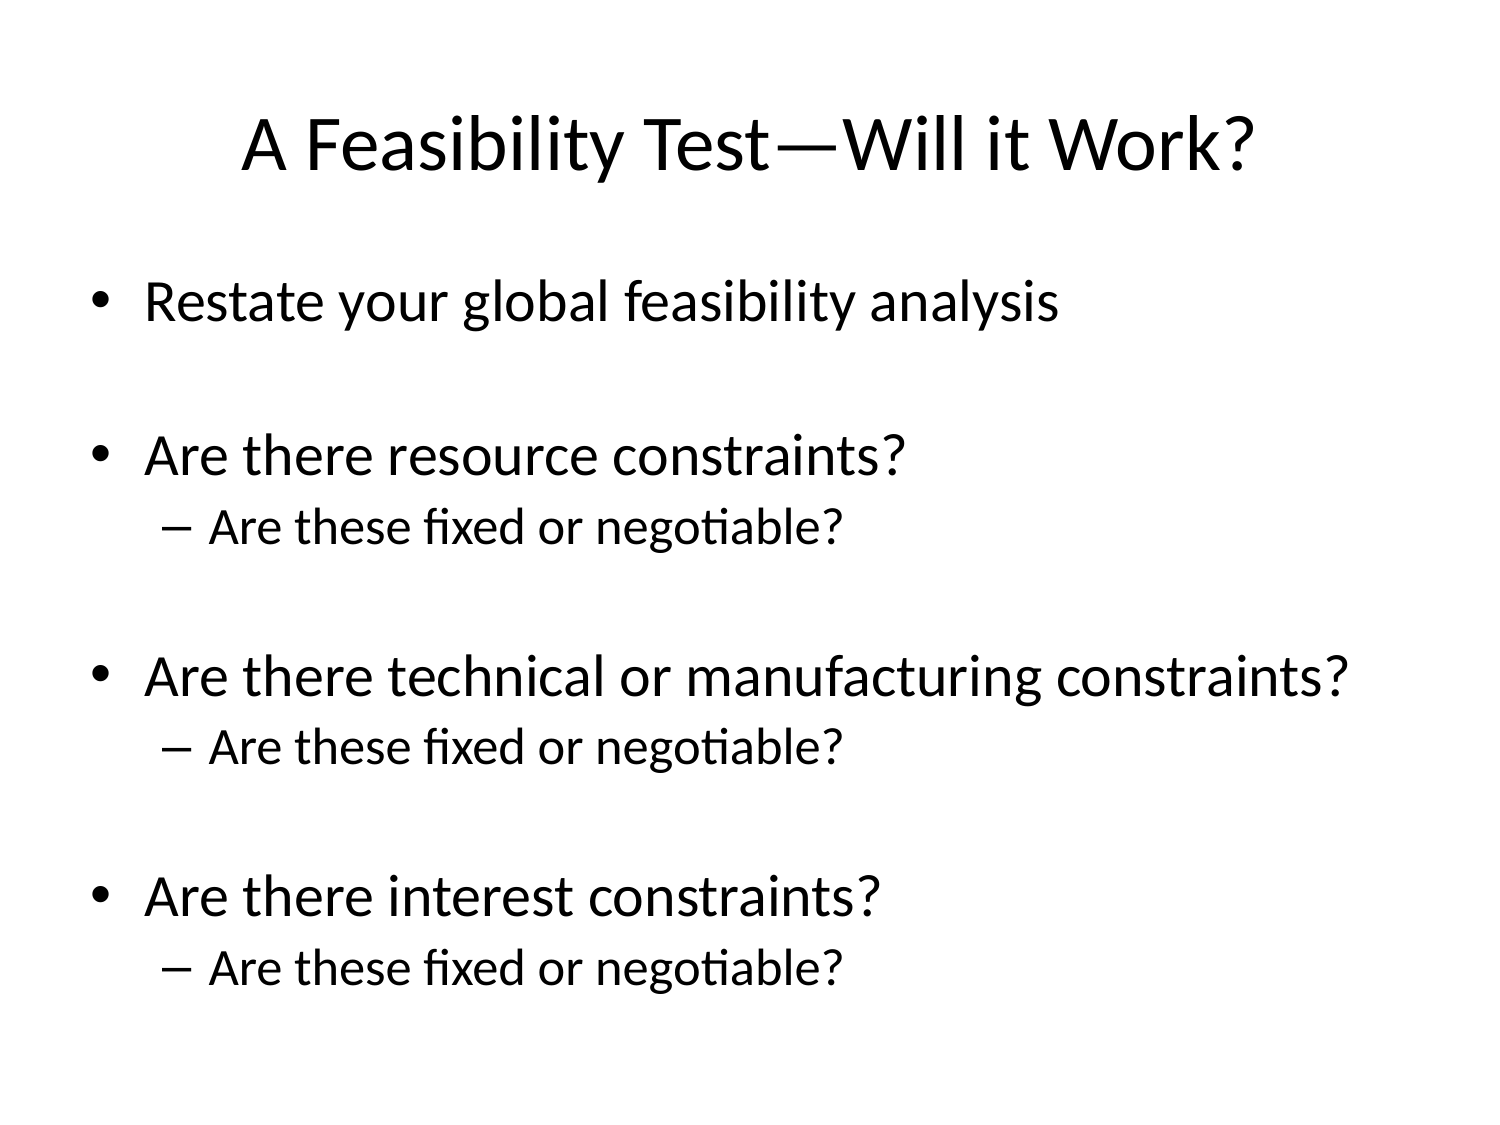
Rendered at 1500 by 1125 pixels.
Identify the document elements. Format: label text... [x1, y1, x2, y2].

title A Feasibility Test—Will it Work? [75, 45, 1425, 233]
list Restate your global feasibility analysis Are there resource constraints? Are these fixed or negotiable? Are there technical or manufacturing constraints? Are these fixed or negotiable? Are there interest constraints? Are these fixed or negotiable? [75, 262, 1425, 1005]
